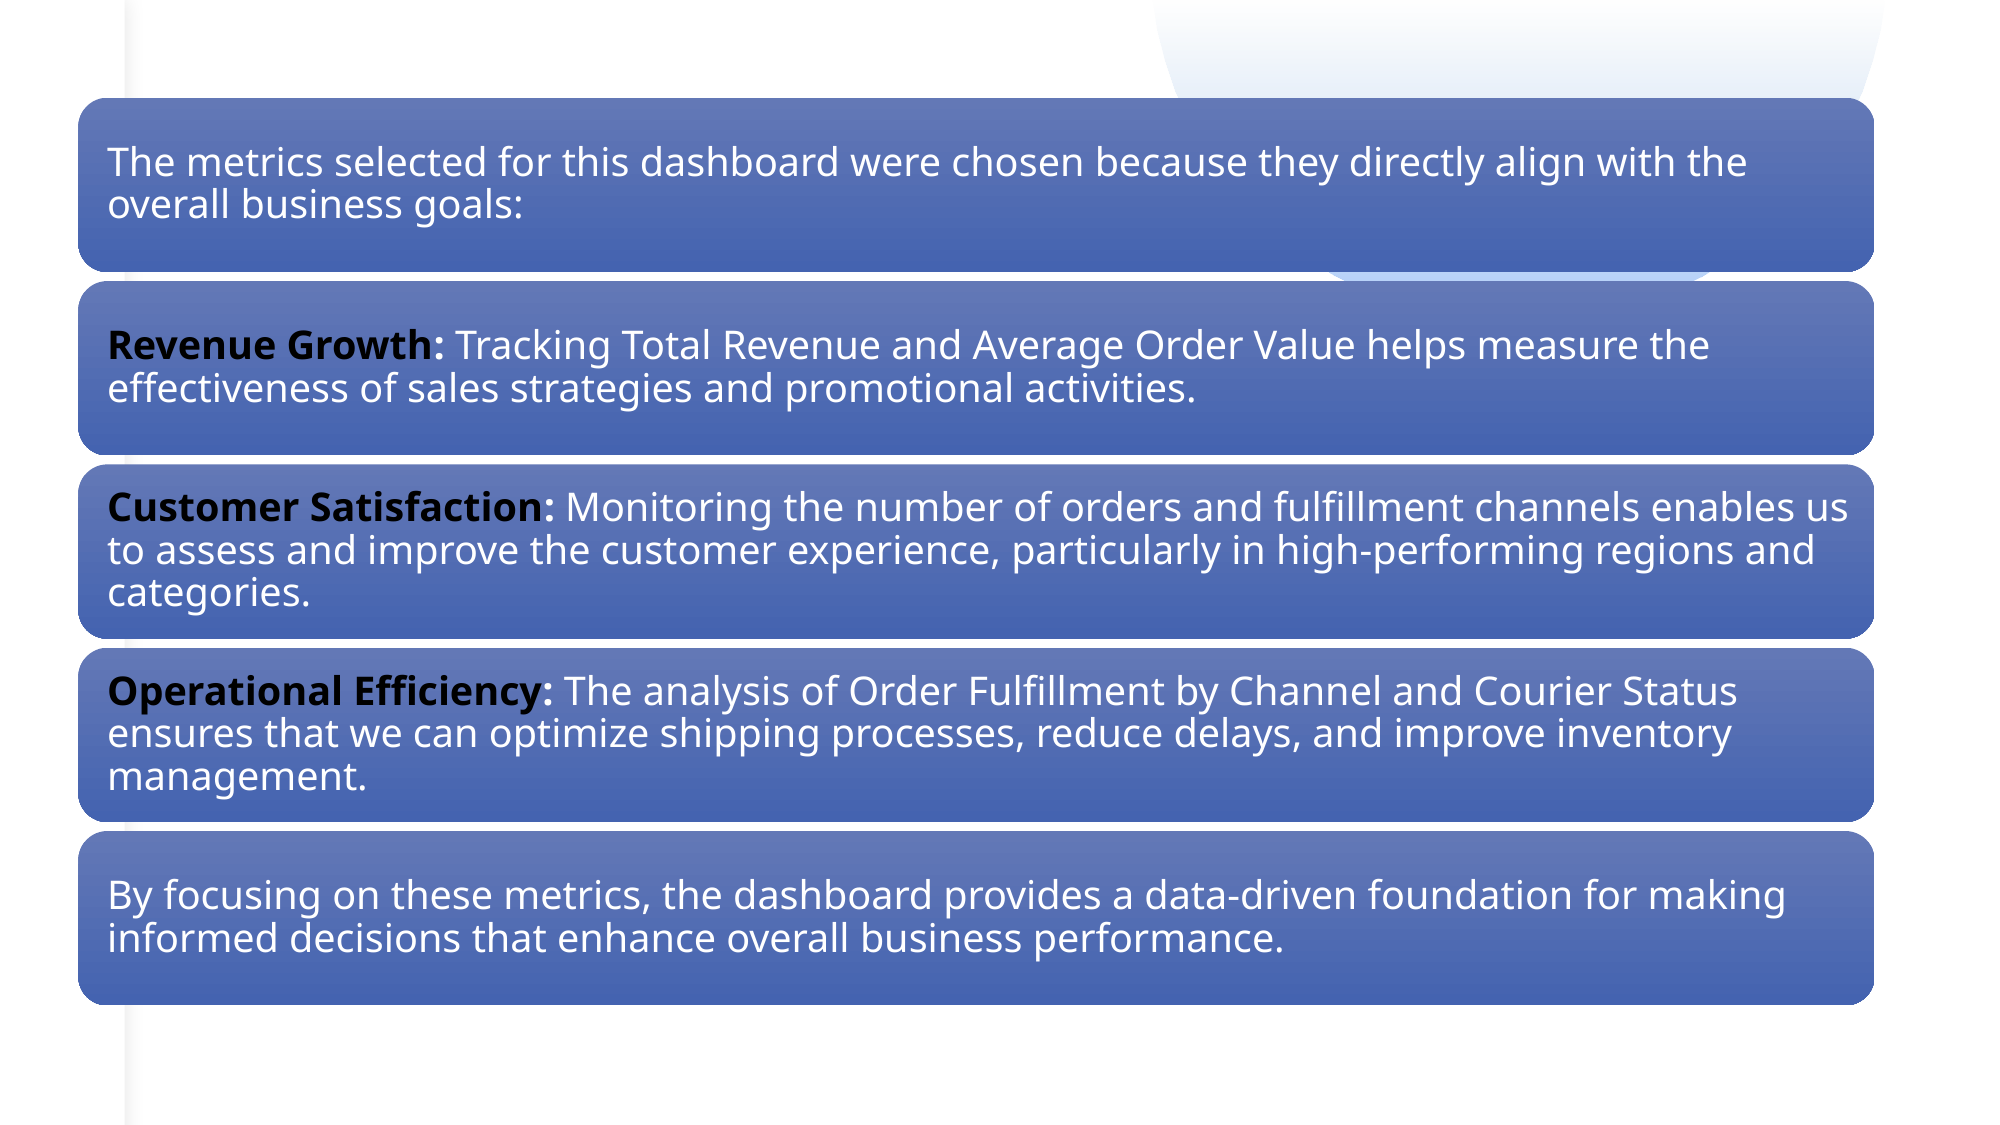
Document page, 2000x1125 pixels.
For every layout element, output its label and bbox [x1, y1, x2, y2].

text_box [78, 78, 1875, 1025]
